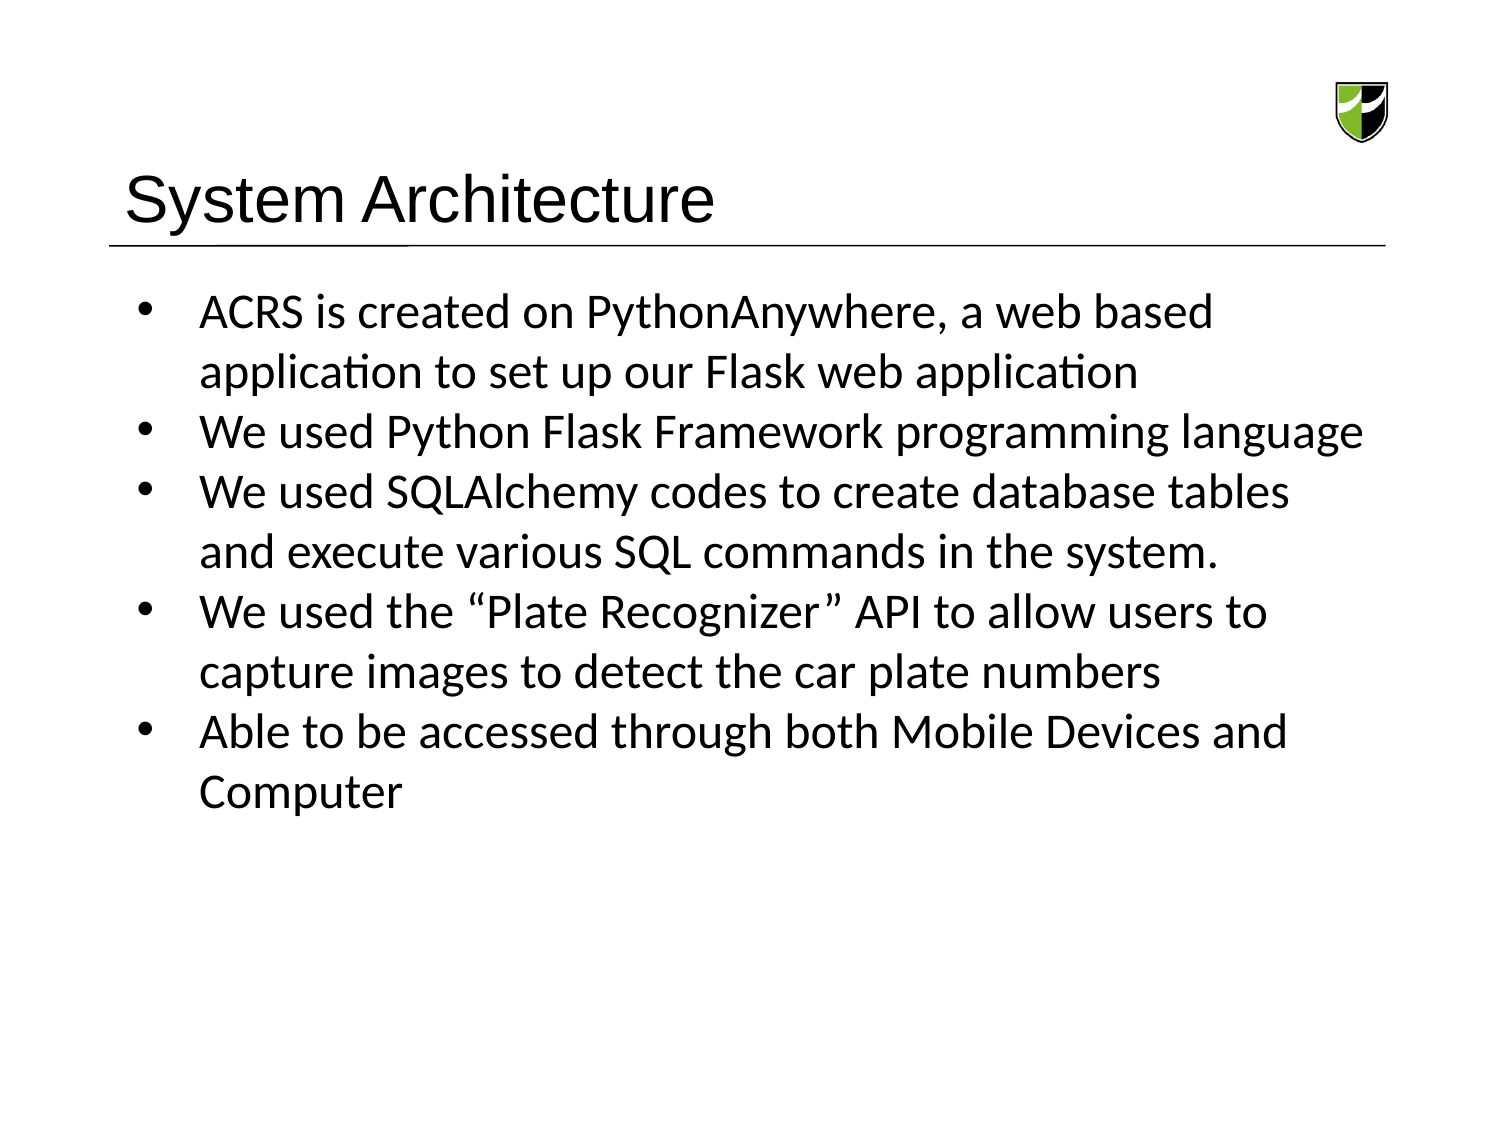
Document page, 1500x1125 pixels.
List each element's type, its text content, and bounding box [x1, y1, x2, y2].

picture [1335, 75, 1393, 143]
title System Architecture [109, 146, 1386, 246]
list ACRS is created on PythonAnywhere, a web based application to set up our Flask web application We used Python Flask Framework programming language We used SQLAlchemy codes to create database tables and execute various SQL commands in the system. We used the “Plate Recognizer” API to allow users to capture images to detect the car plate numbers Able to be accessed through both Mobile Devices and Computer [109, 270, 1386, 1013]
